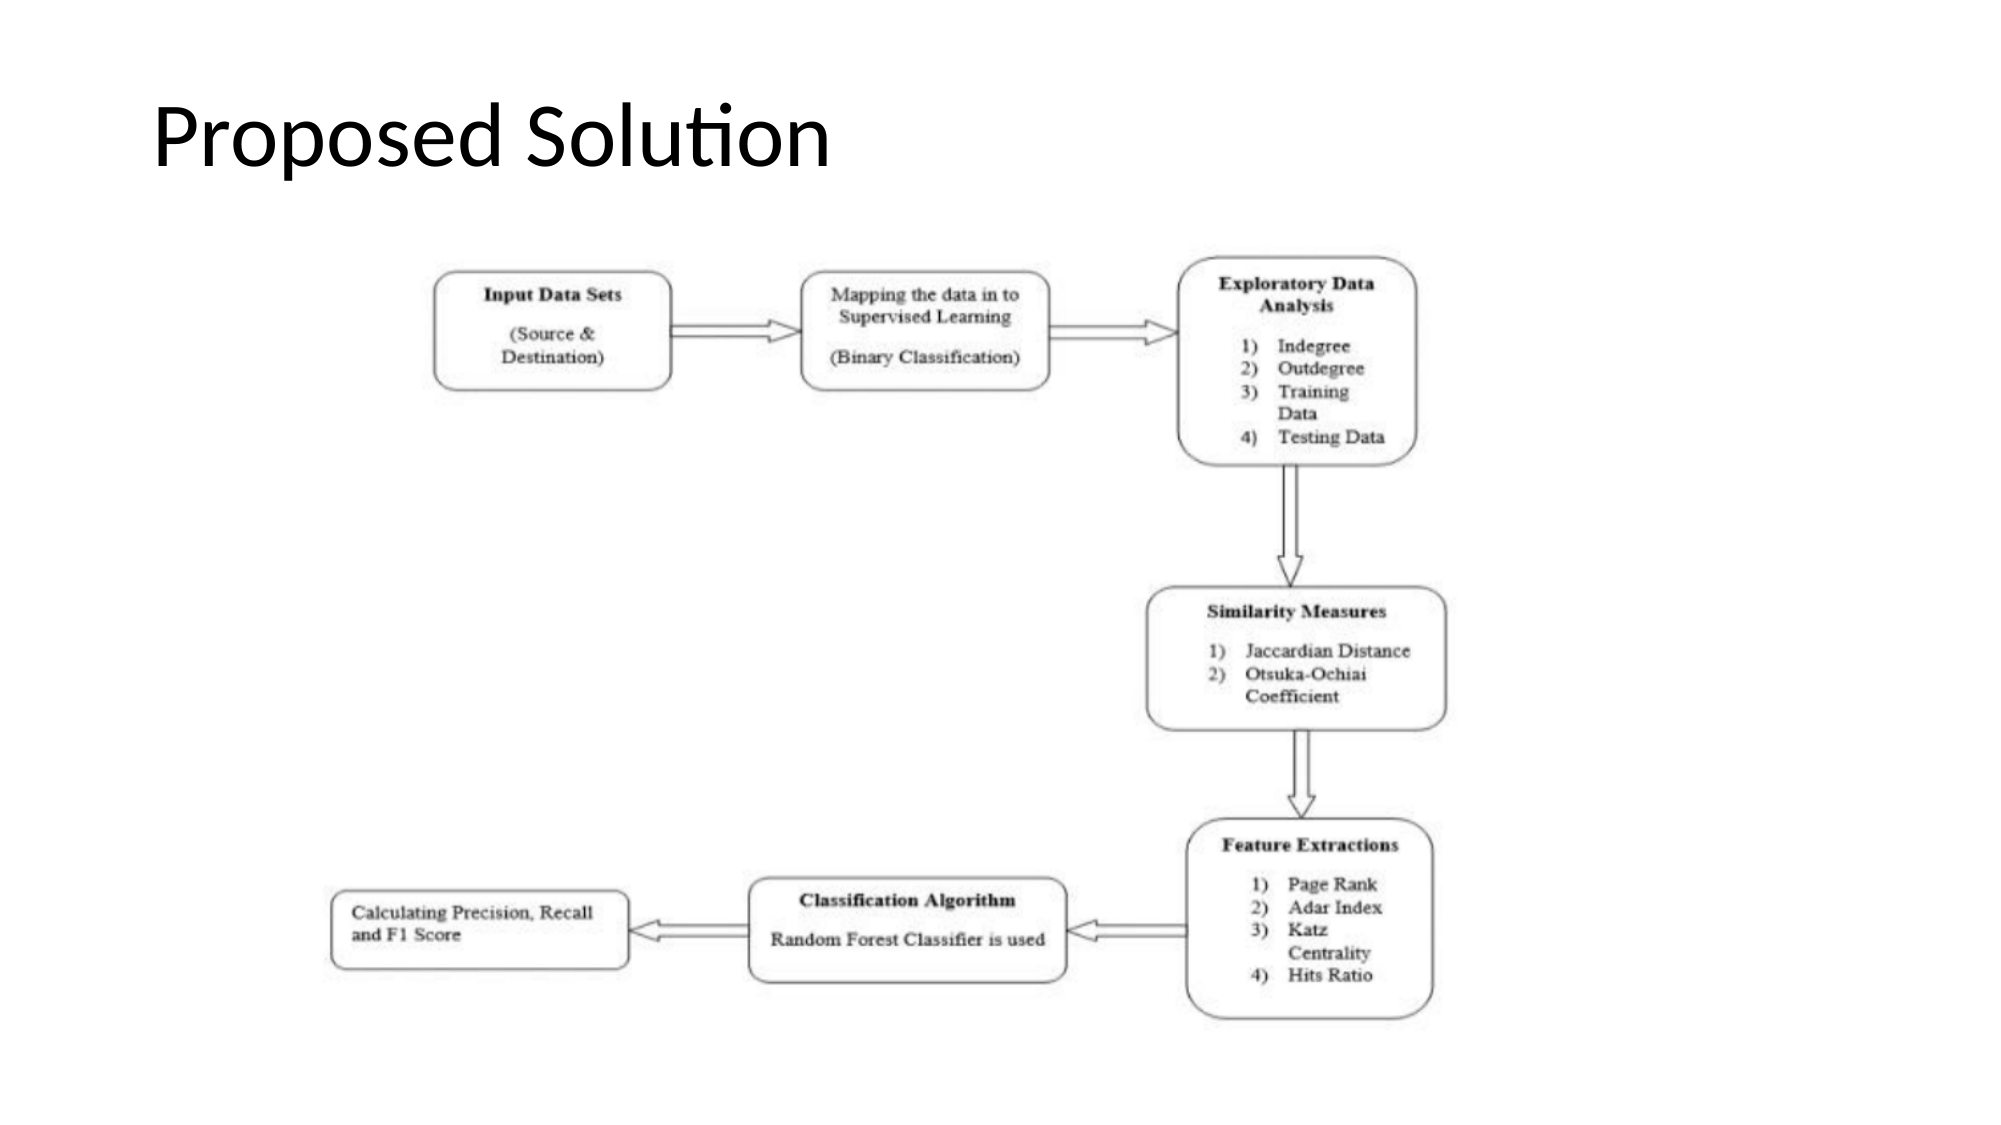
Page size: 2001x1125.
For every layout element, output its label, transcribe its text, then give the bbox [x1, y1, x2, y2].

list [269, 211, 1593, 1066]
title Proposed Solution [137, 59, 1863, 215]
